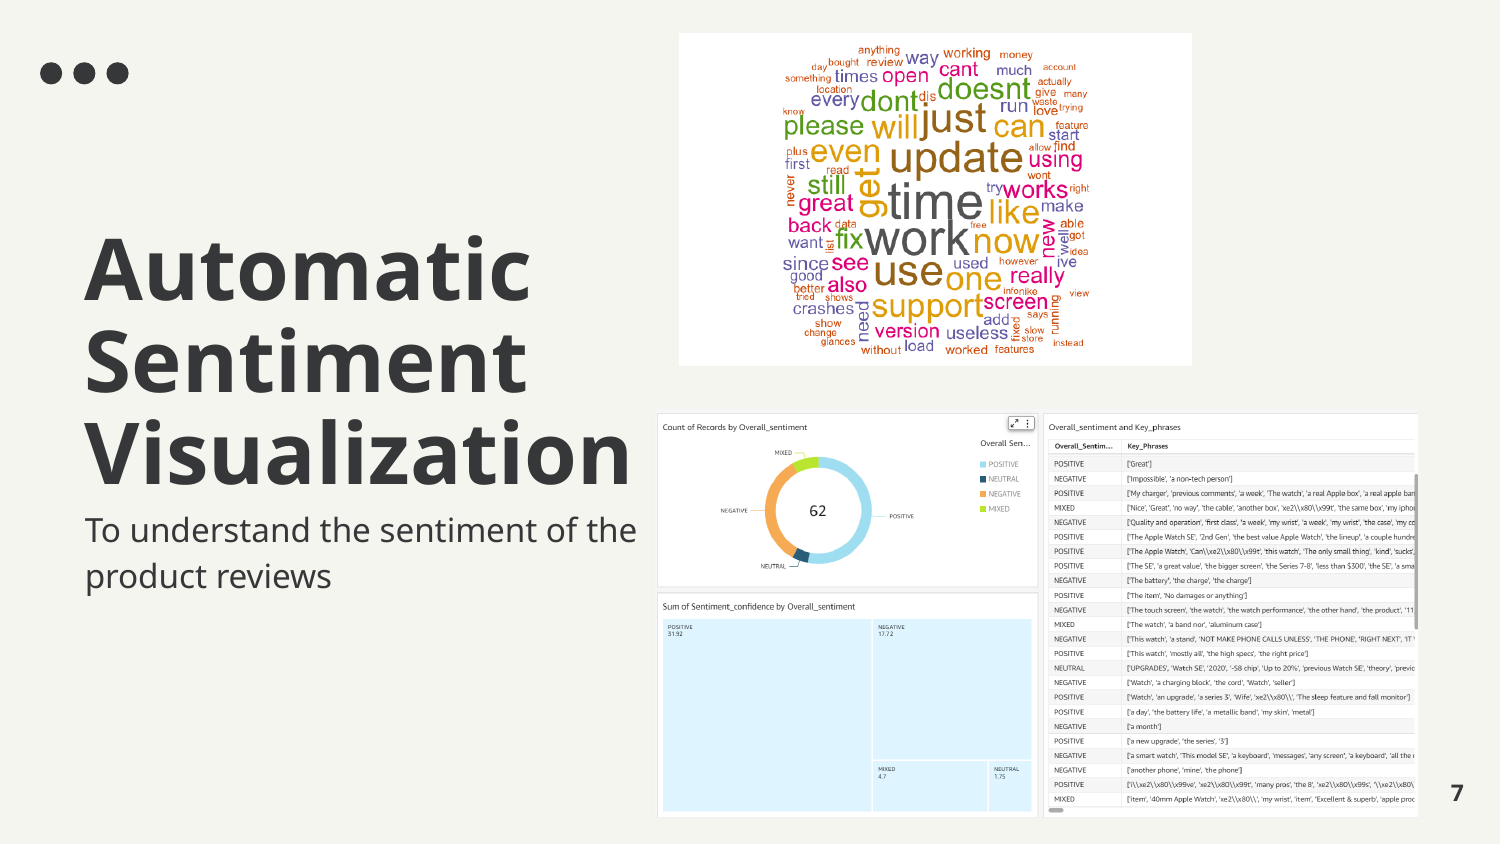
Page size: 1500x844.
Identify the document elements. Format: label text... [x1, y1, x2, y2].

title Automatic Sentiment Visualization [84, 271, 689, 503]
subtitle To understand the sentiment of the product reviews [84, 503, 650, 548]
slide_number ‹#› [1422, 779, 1464, 809]
picture [655, 409, 1418, 818]
picture [678, 33, 1192, 366]
